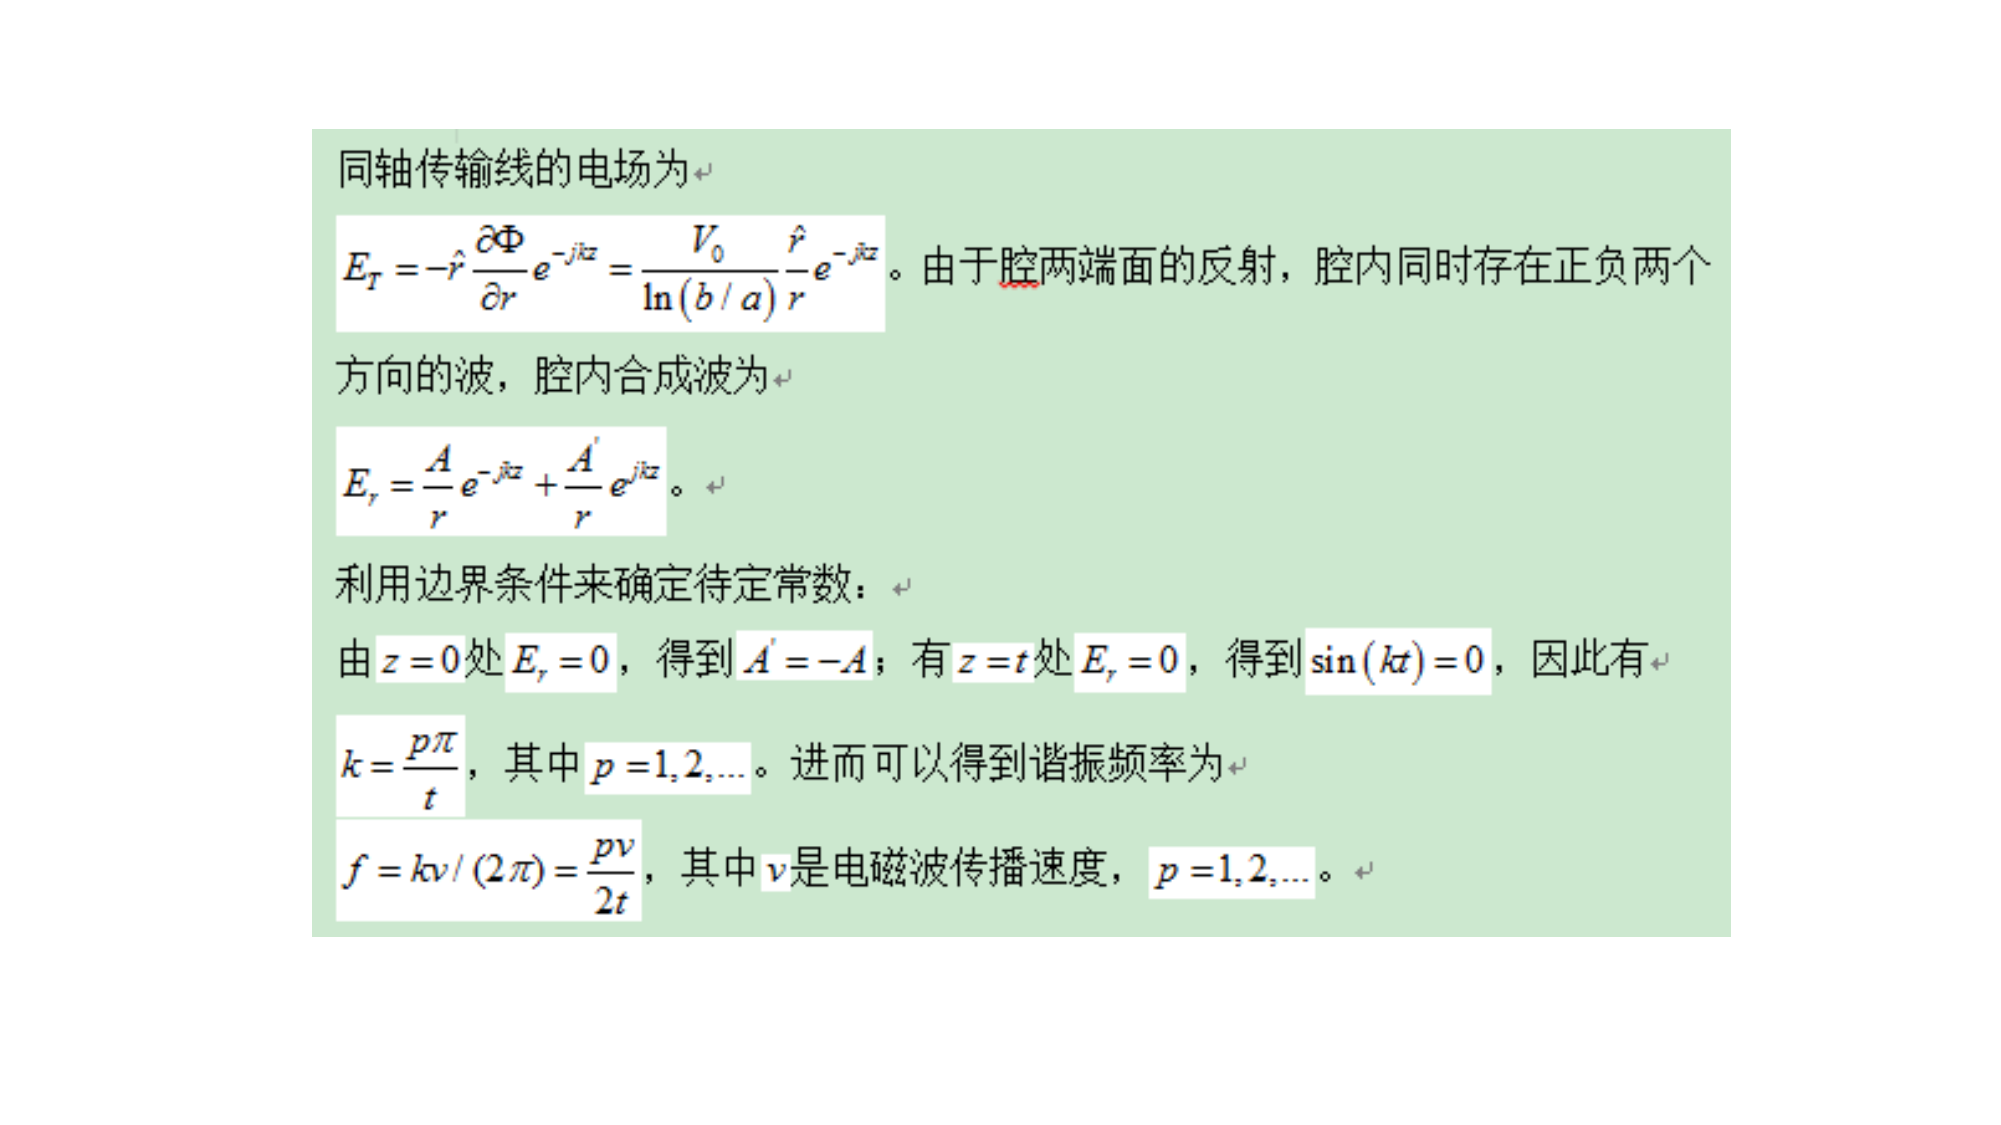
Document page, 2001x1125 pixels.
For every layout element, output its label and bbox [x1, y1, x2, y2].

picture [312, 129, 1731, 937]
